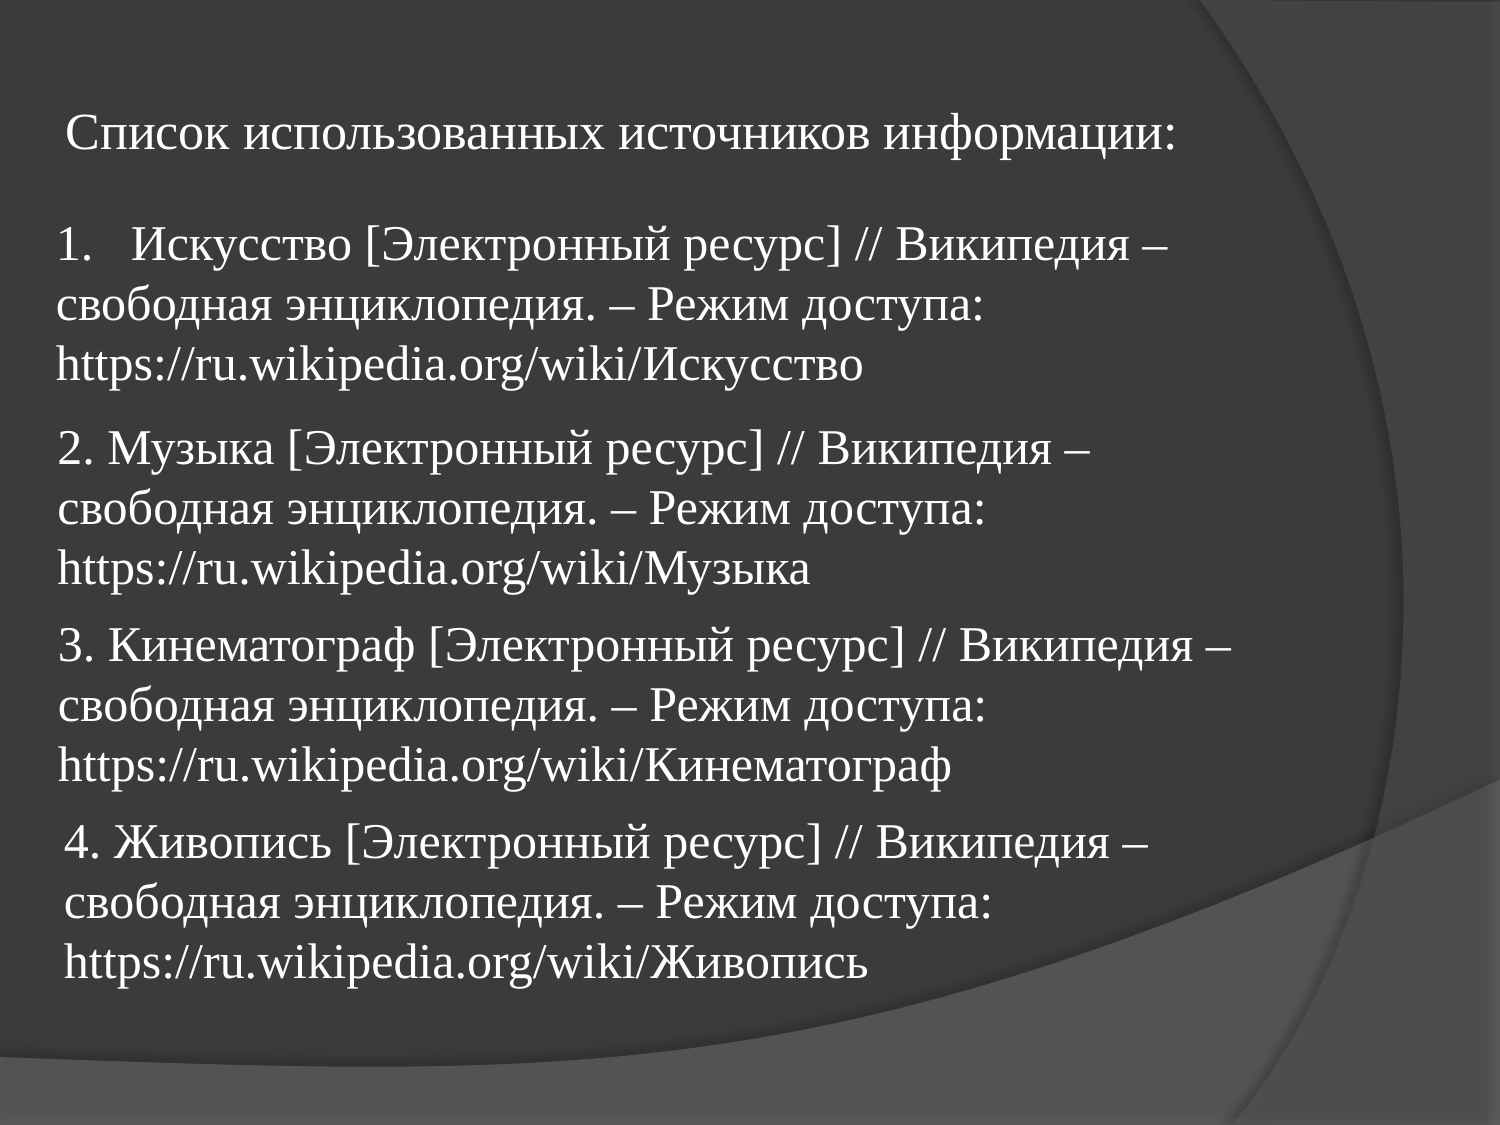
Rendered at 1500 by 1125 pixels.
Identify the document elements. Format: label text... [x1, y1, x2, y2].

text_box 2. Музыка [Электронный ресурс] // Википедия – свободная энциклопедия. – Режим доступа: https://ru.wikipedia.org/wiki/Музыка [42, 407, 1118, 602]
text_box 4. Живопись [Электронный ресурс] // Википедия – свободная энциклопедия. – Режим доступа: https://ru.wikipedia.org/wiki/Живопись [49, 801, 1176, 996]
text_box Искусство [Электронный ресурс] // Википедия – свободная энциклопедия. – Режим доступа: https://ru.wikipedia.org/wiki/Искусство [41, 202, 1195, 398]
text_box Список использованных источников информации: [50, 89, 1194, 168]
text_box 3. Кинематограф [Электронный ресурс] // Википедия – свободная энциклопедия. – Режим доступа: https://ru.wikipedia.org/wiki/Кинематограф [43, 604, 1259, 799]
